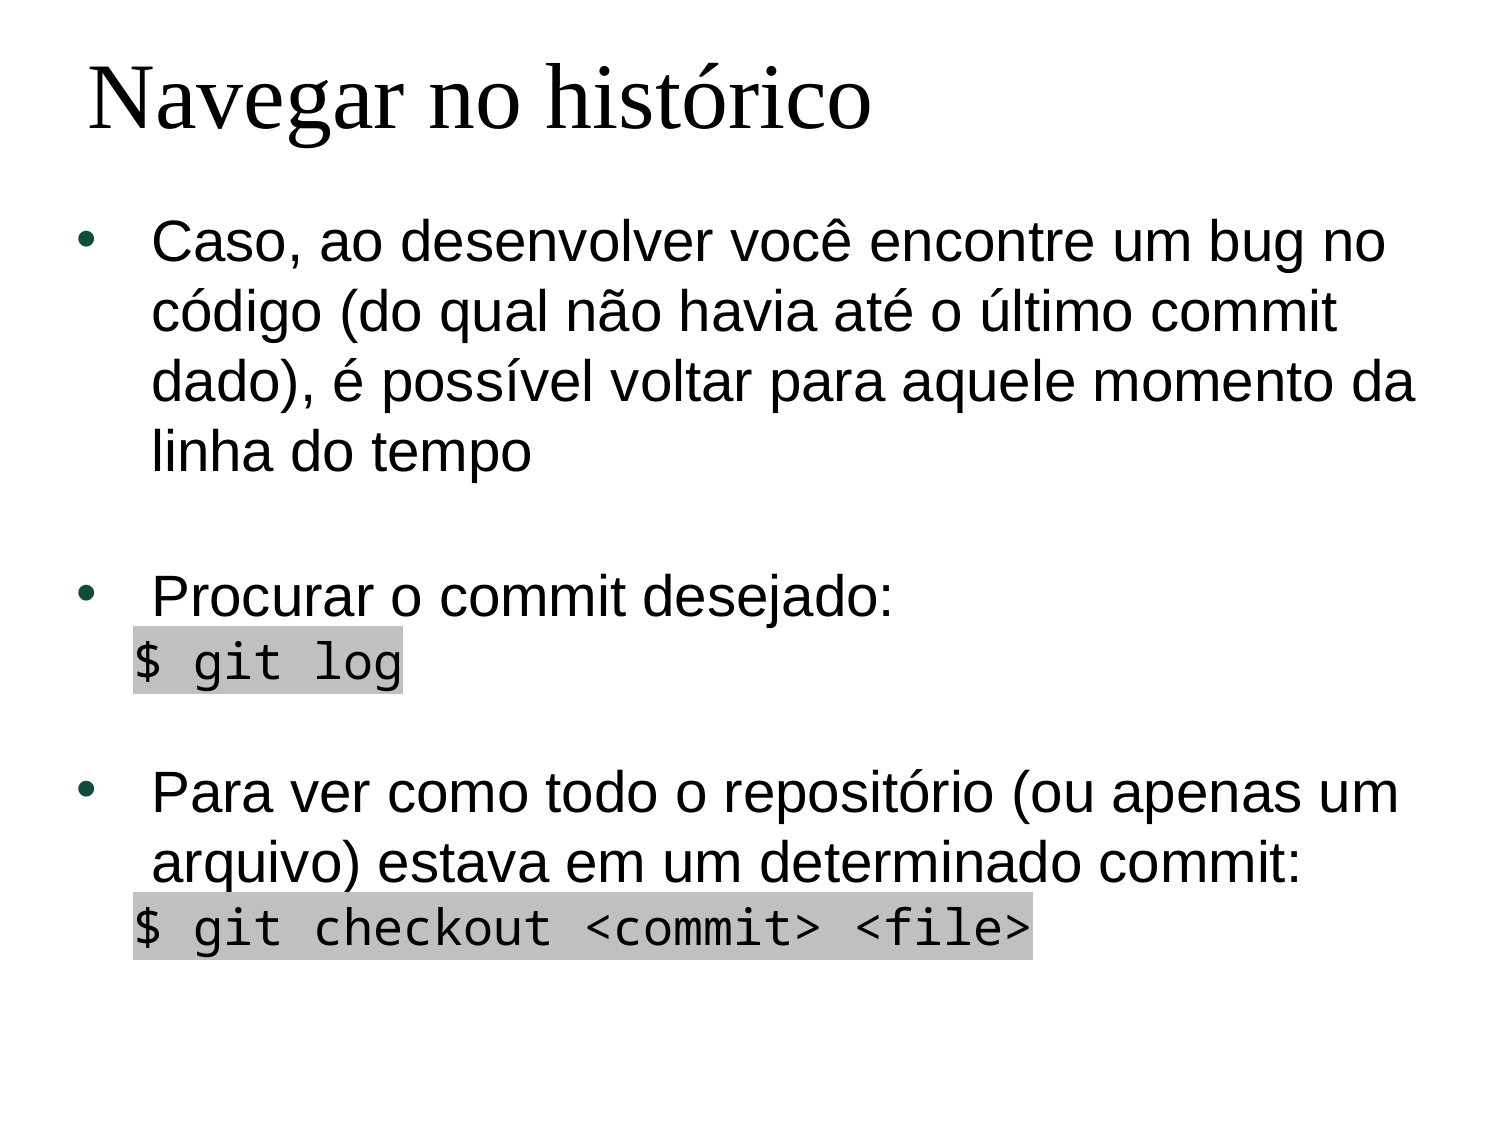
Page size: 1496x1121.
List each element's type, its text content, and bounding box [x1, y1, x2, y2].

text_box Caso, ao desenvolver você encontre um bug no código (do qual não havia até o último commit dado), é possível voltar para aquele momento da linha do tempo Procurar o commit desejado: $ git log Para ver como todo o repositório (ou apenas um arquivo) estava em um determinado commit: $ git checkout <commit> <file> [73, 201, 1422, 1028]
text_box Navegar no histórico [85, 32, 1412, 175]
